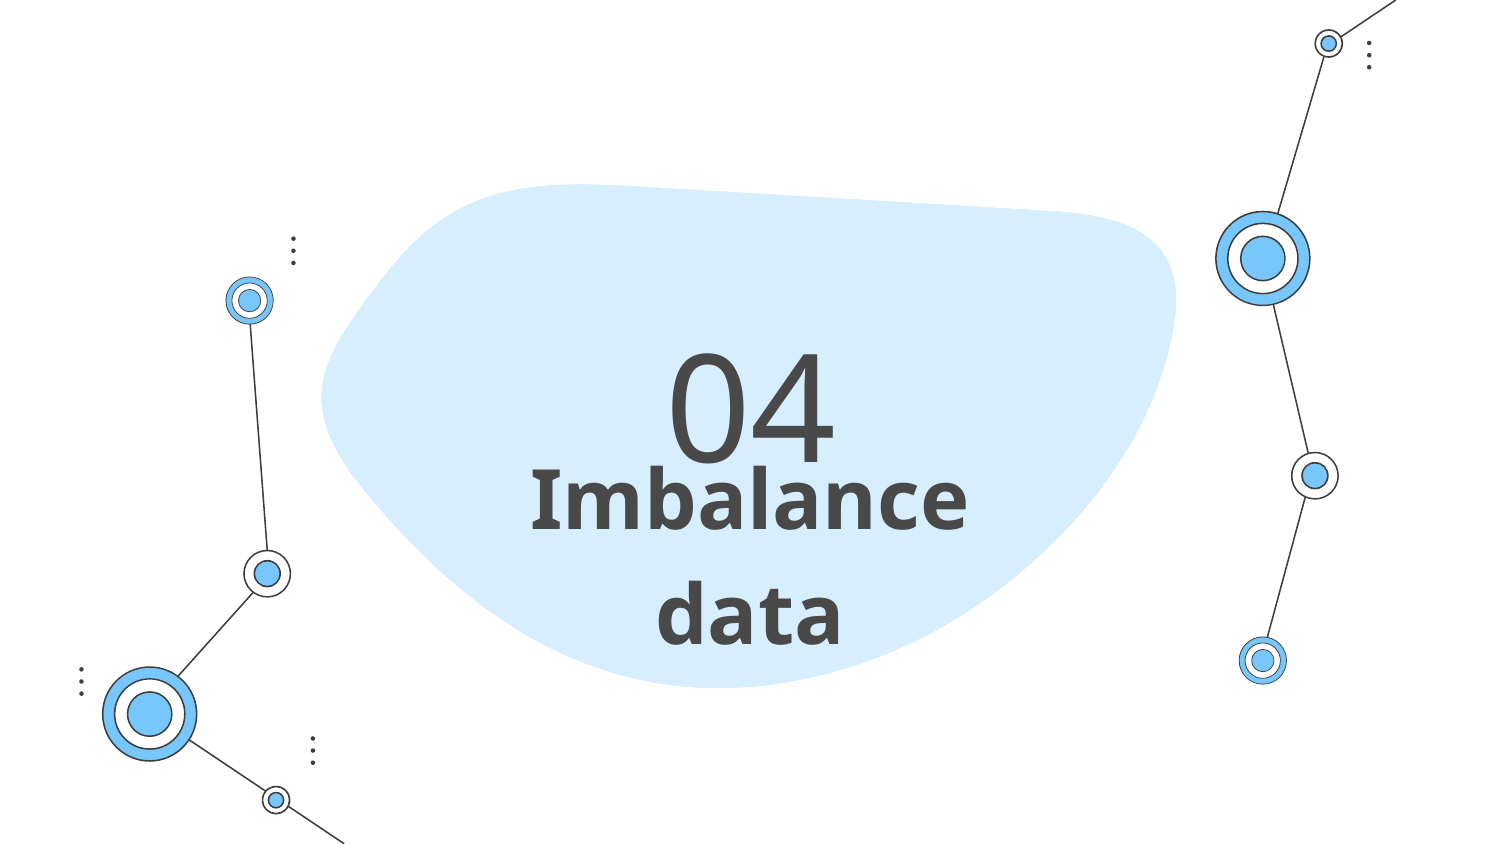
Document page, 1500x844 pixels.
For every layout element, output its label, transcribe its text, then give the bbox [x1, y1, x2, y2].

title 04 [430, 337, 1071, 467]
text_box Imbalance data [466, 509, 1034, 582]
